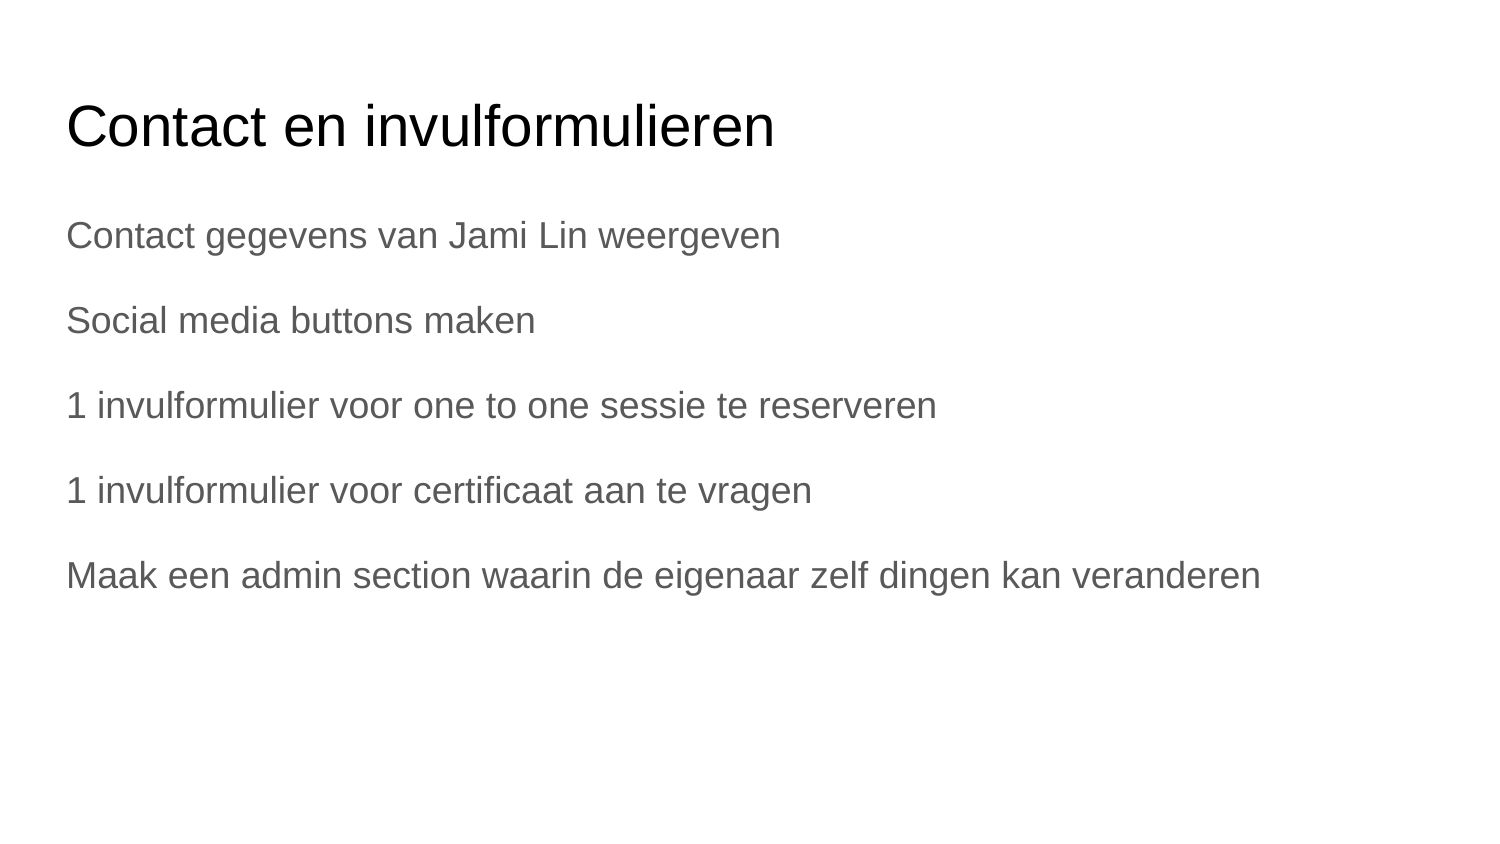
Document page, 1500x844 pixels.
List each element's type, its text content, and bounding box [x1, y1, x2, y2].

title Contact en invulformulieren [51, 72, 1449, 167]
list Contact gegevens van Jami Lin weergeven Social media buttons maken 1 invulformulier voor one to one sessie te reserveren 1 invulformulier voor certificaat aan te vragen Maak een admin section waarin de eigenaar zelf dingen kan veranderen [51, 189, 1449, 750]
